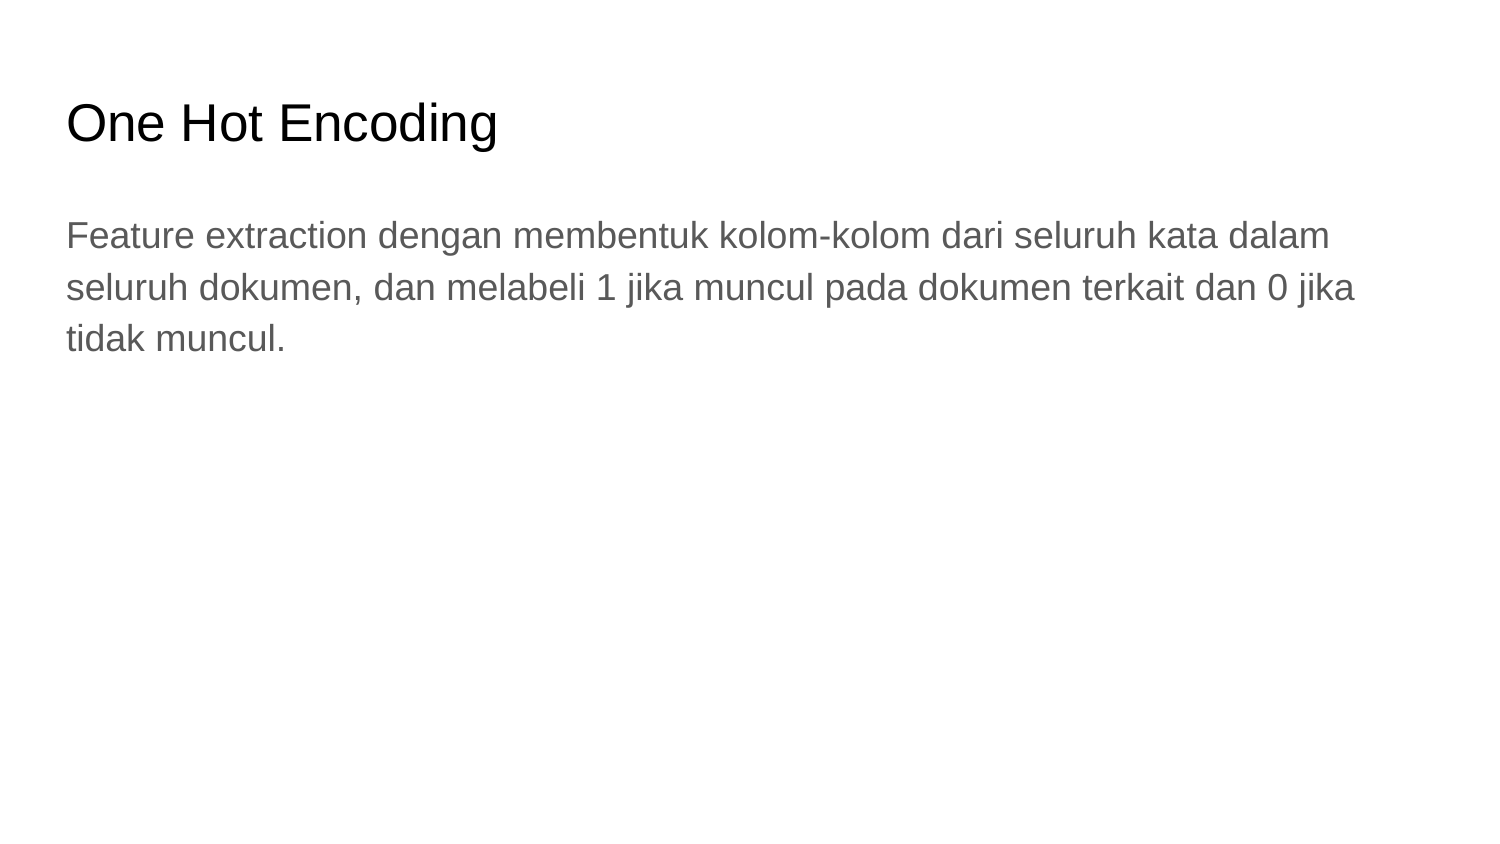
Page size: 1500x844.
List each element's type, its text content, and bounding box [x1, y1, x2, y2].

title One Hot Encoding [51, 72, 1449, 167]
list Feature extraction dengan membentuk kolom-kolom dari seluruh kata dalam seluruh dokumen, dan melabeli 1 jika muncul pada dokumen terkait dan 0 jika tidak muncul. [51, 189, 1449, 750]
